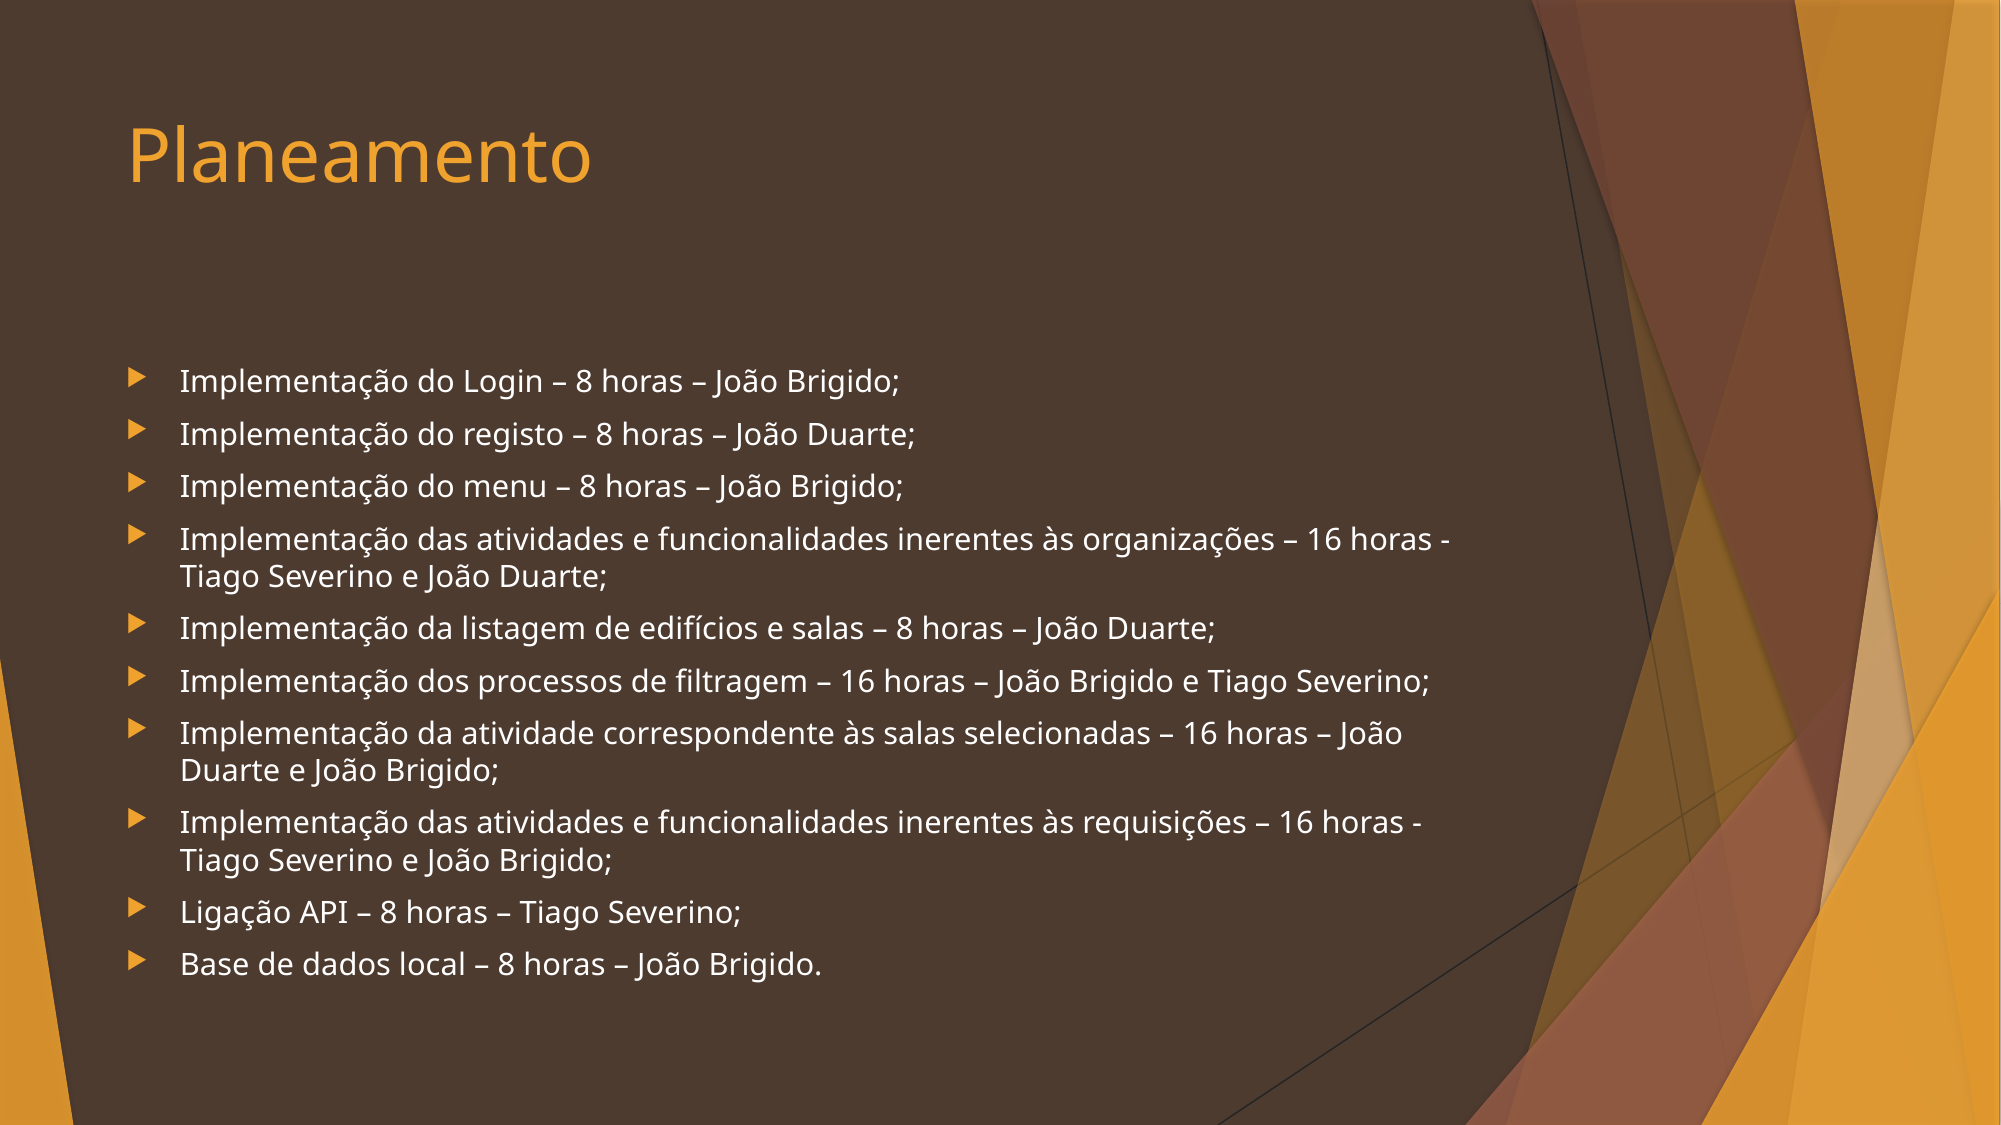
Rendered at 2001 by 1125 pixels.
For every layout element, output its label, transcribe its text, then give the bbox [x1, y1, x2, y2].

title Planeamento [111, 99, 1522, 317]
list Implementação do Login – 8 horas – João Brigido; Implementação do registo – 8 horas – João Duarte; Implementação do menu – 8 horas – João Brigido; Implementação das atividades e funcionalidades inerentes às organizações – 16 horas -Tiago Severino e João Duarte; Implementação da listagem de edifícios e salas – 8 horas – João Duarte; Implementação dos processos de filtragem – 16 horas – João Brigido e Tiago Severino; Implementação da atividade correspondente às salas selecionadas – 16 horas – João Duarte e João Brigido; Implementação das atividades e funcionalidades inerentes às requisições – 16 horas - Tiago Severino e João Brigido; Ligação API – 8 horas – Tiago Severino; Base de dados local – 8 horas – João Brigido. [111, 354, 1522, 992]
